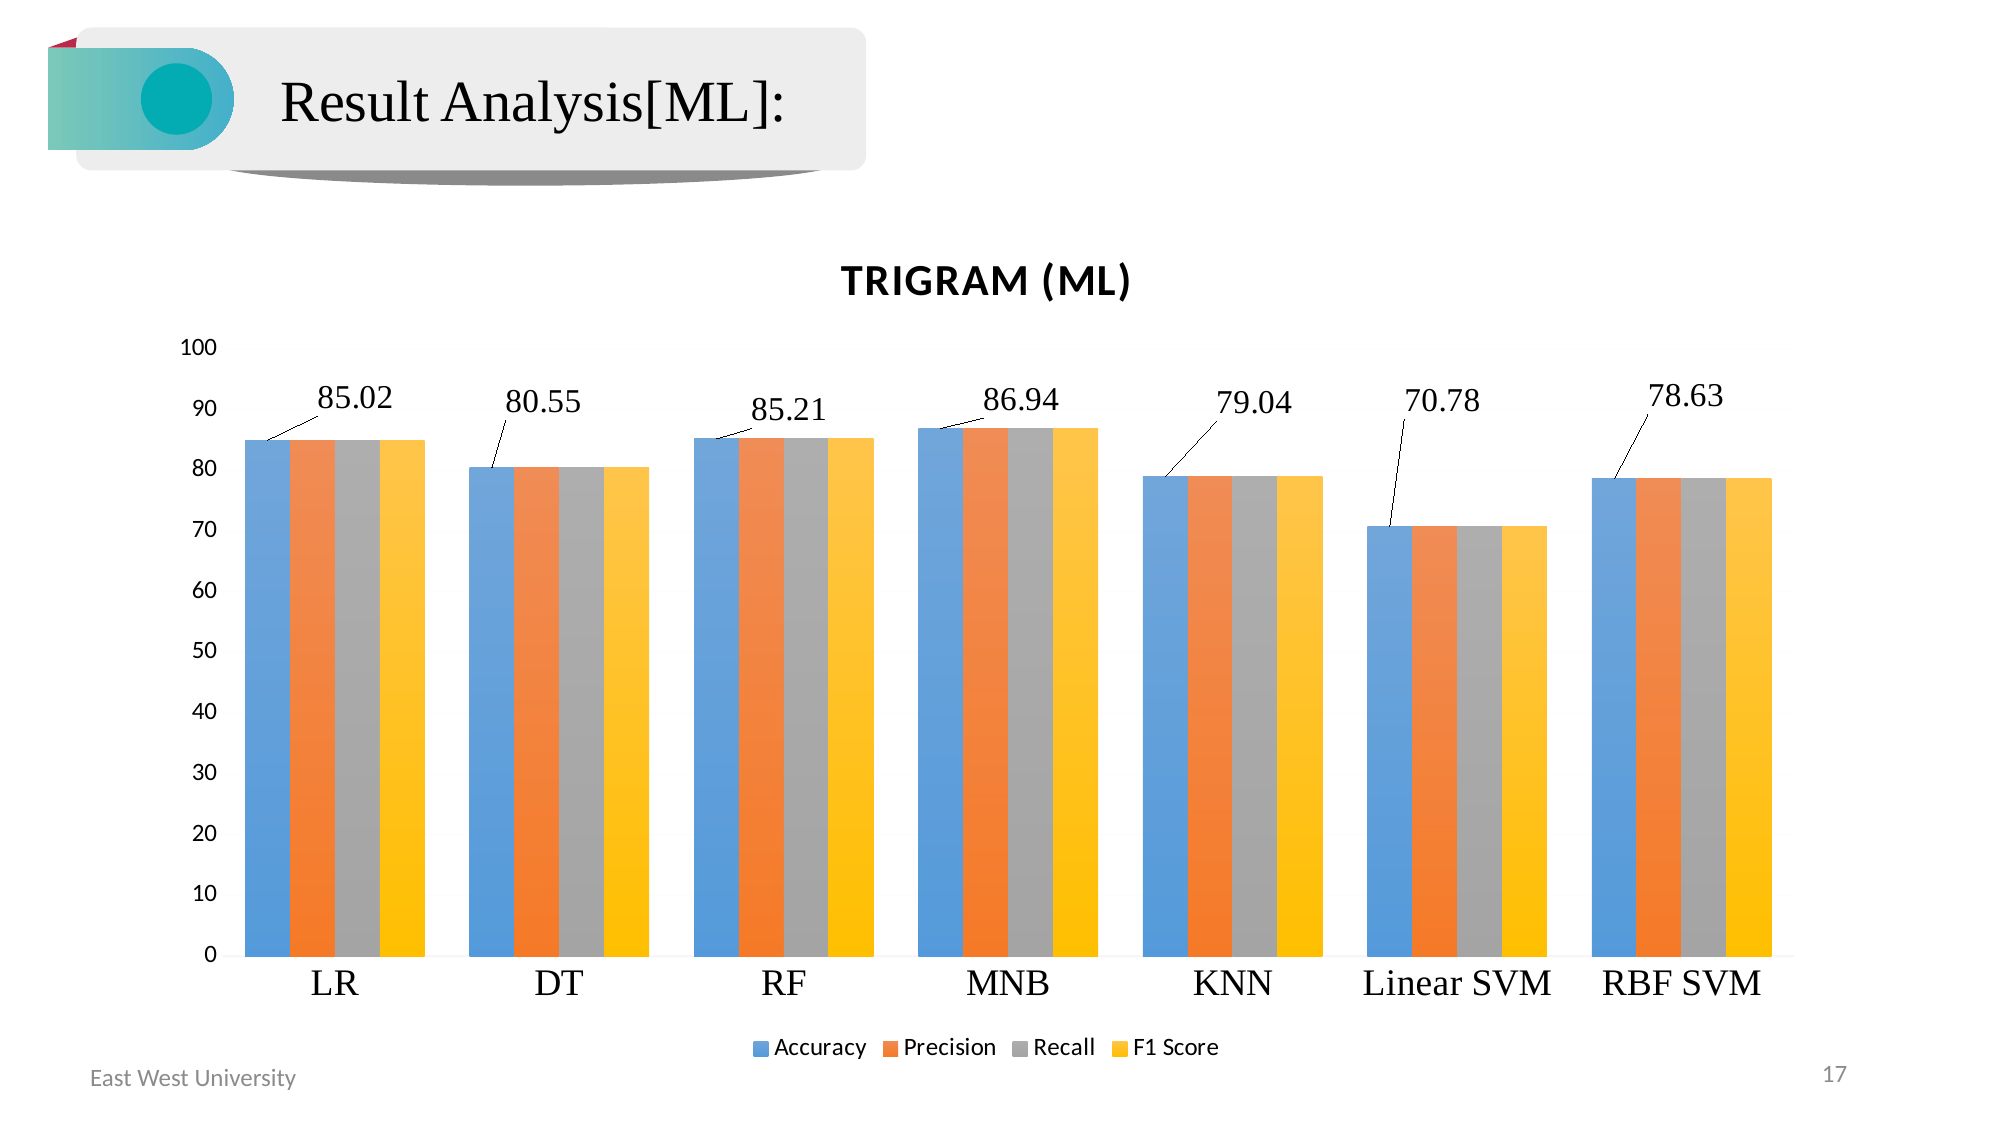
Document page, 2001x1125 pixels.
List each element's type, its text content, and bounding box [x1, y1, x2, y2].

chart [145, 224, 1828, 1068]
footer East West University [0, 1046, 531, 1107]
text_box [48, 27, 867, 186]
slide_number 17 [1412, 1042, 1863, 1103]
